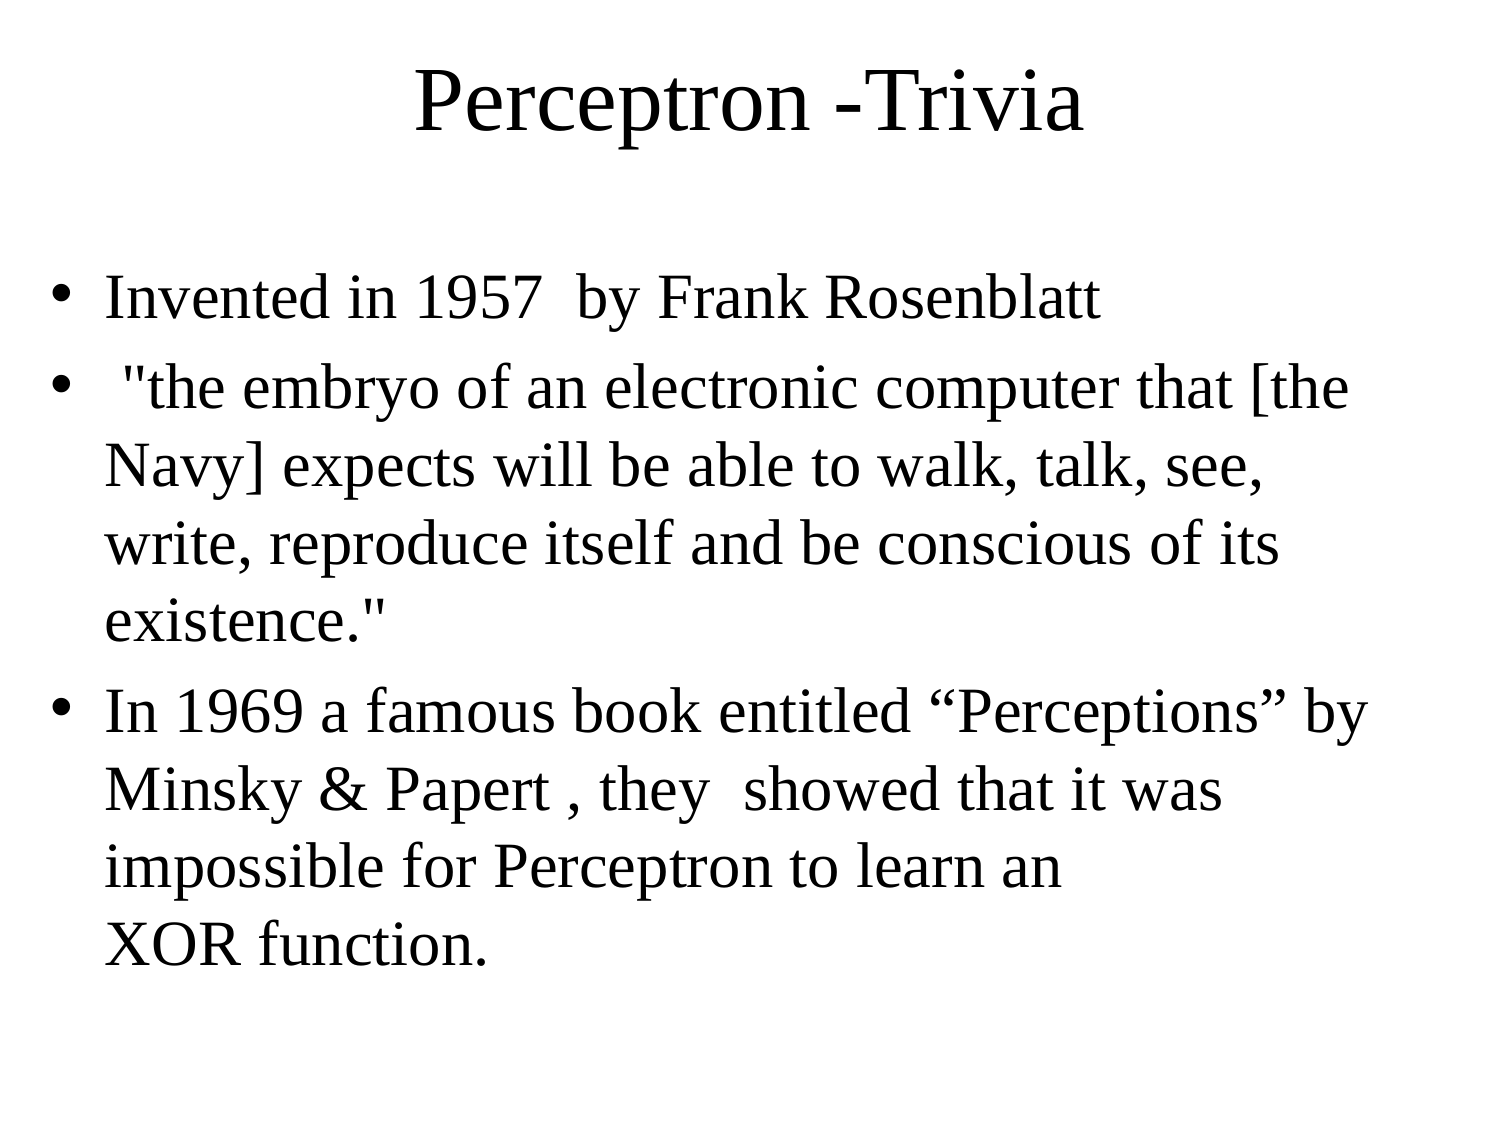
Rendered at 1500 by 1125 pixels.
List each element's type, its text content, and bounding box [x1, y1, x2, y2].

title Perceptron -Trivia [75, 0, 1425, 188]
list Invented in 1957 by Frank Rosenblatt "the embryo of an electronic computer that [the Navy] expects will be able to walk, talk, see, write, reproduce itself and be conscious of its existence." In 1969 a famous book entitled “Perceptions” by Minsky & Papert , they showed that it was impossible for Perceptron to learn an XOR function. [35, 246, 1437, 989]
